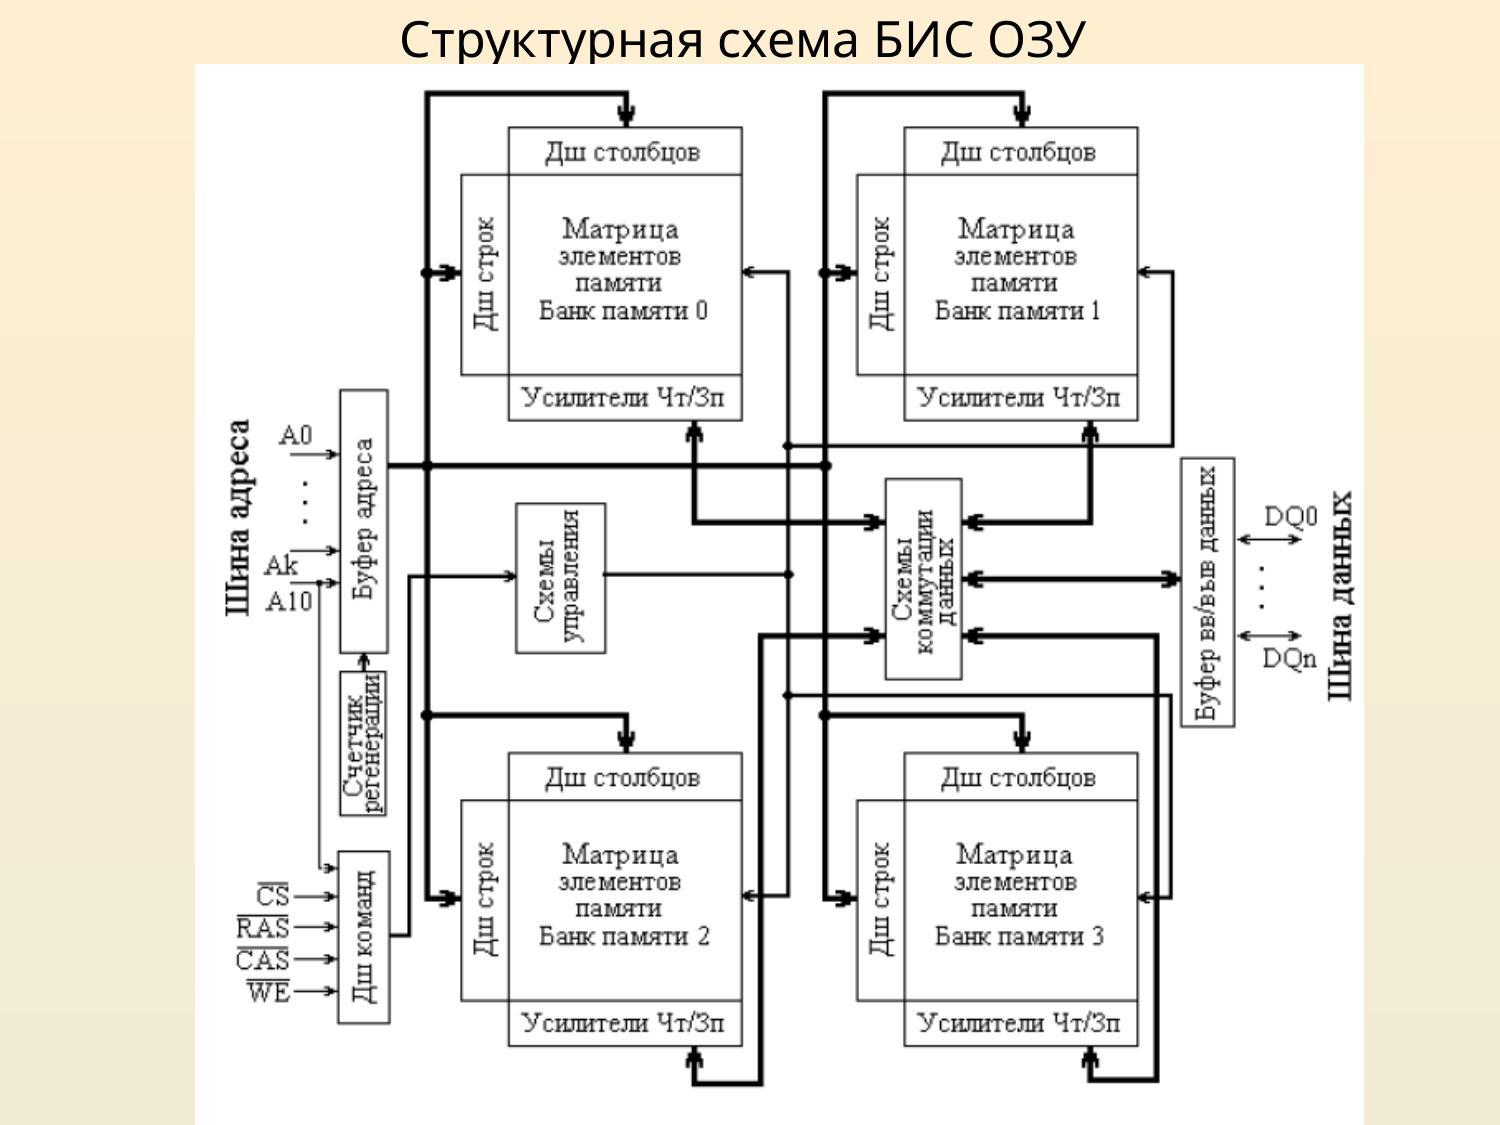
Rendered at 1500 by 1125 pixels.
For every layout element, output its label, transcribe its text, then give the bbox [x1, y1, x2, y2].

picture [194, 64, 1365, 1125]
text_box Структурная схема БИС ОЗУ [0, 0, 1500, 75]
